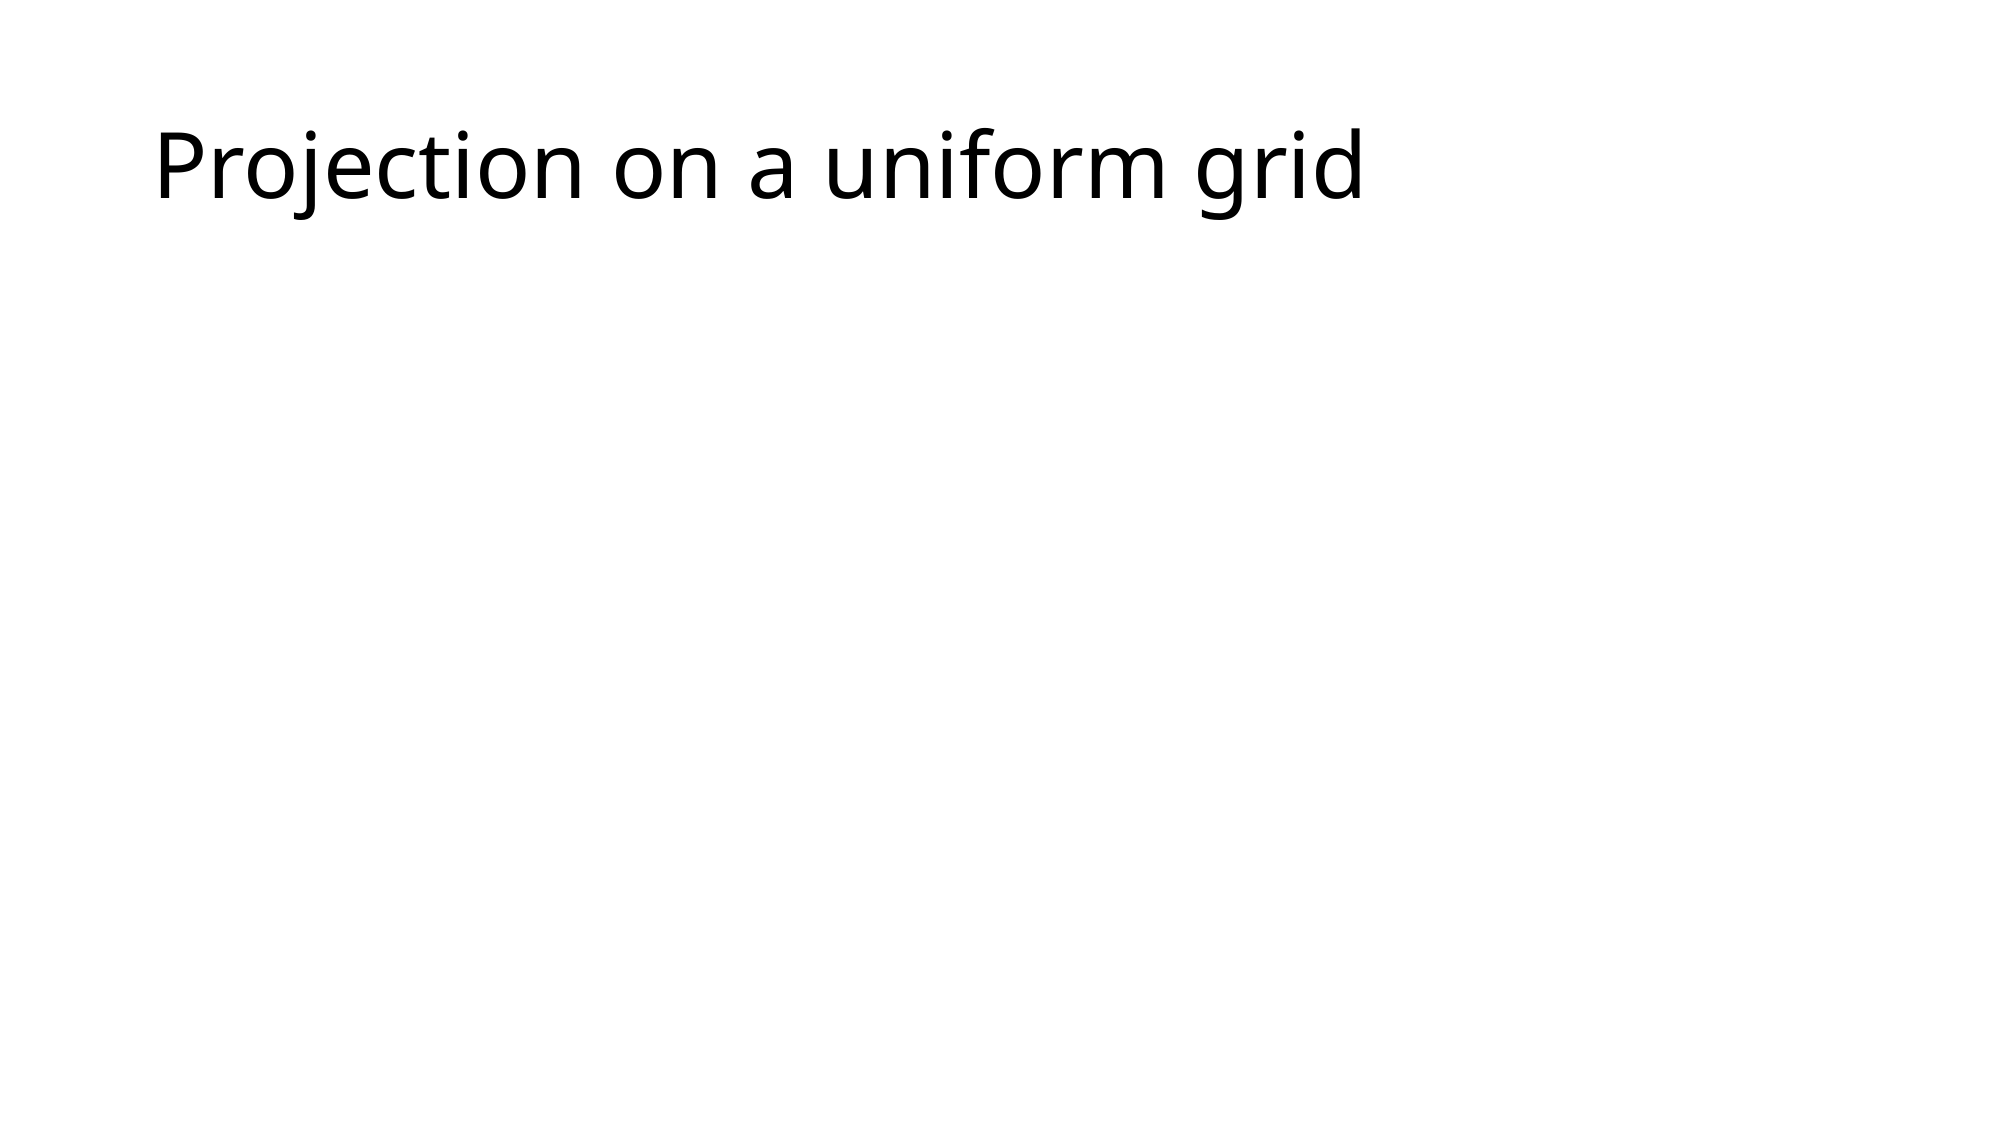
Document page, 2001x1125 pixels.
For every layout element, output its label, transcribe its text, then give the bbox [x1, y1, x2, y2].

title Projection on a uniform grid [137, 59, 1863, 278]
